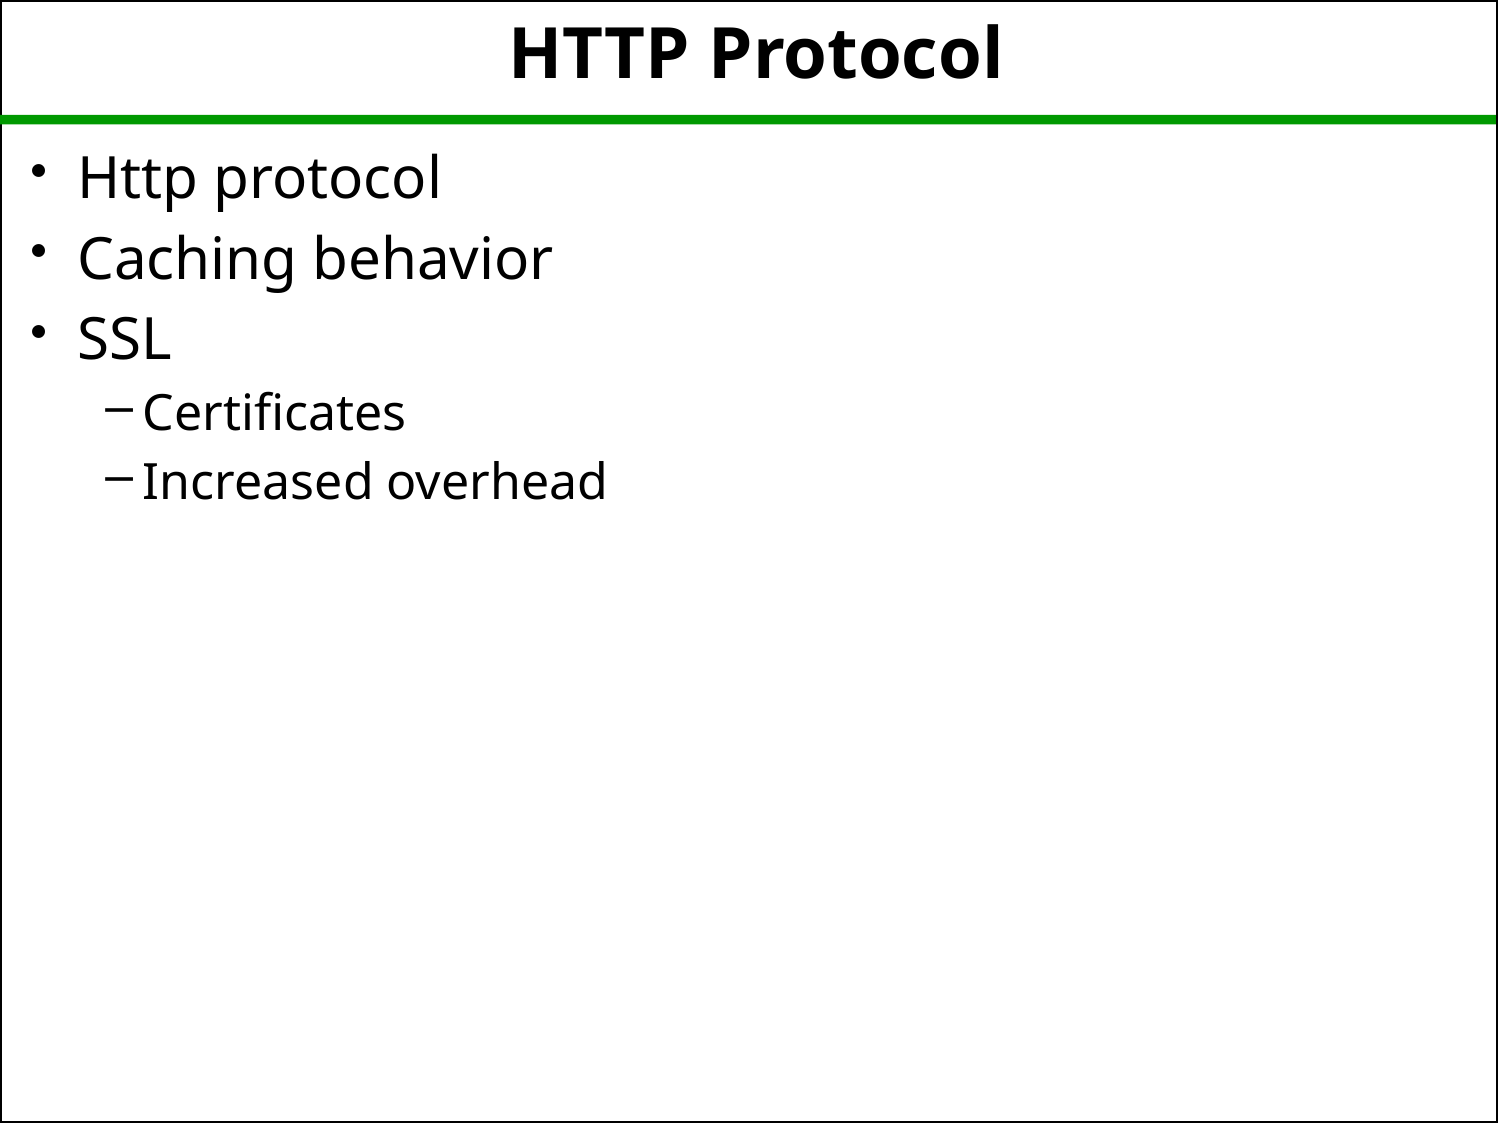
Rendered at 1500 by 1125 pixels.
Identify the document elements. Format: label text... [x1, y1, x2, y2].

title HTTP Protocol [99, 0, 1413, 111]
list Http protocol Caching behavior SSL Certificates Increased overhead [15, 141, 1485, 1074]
